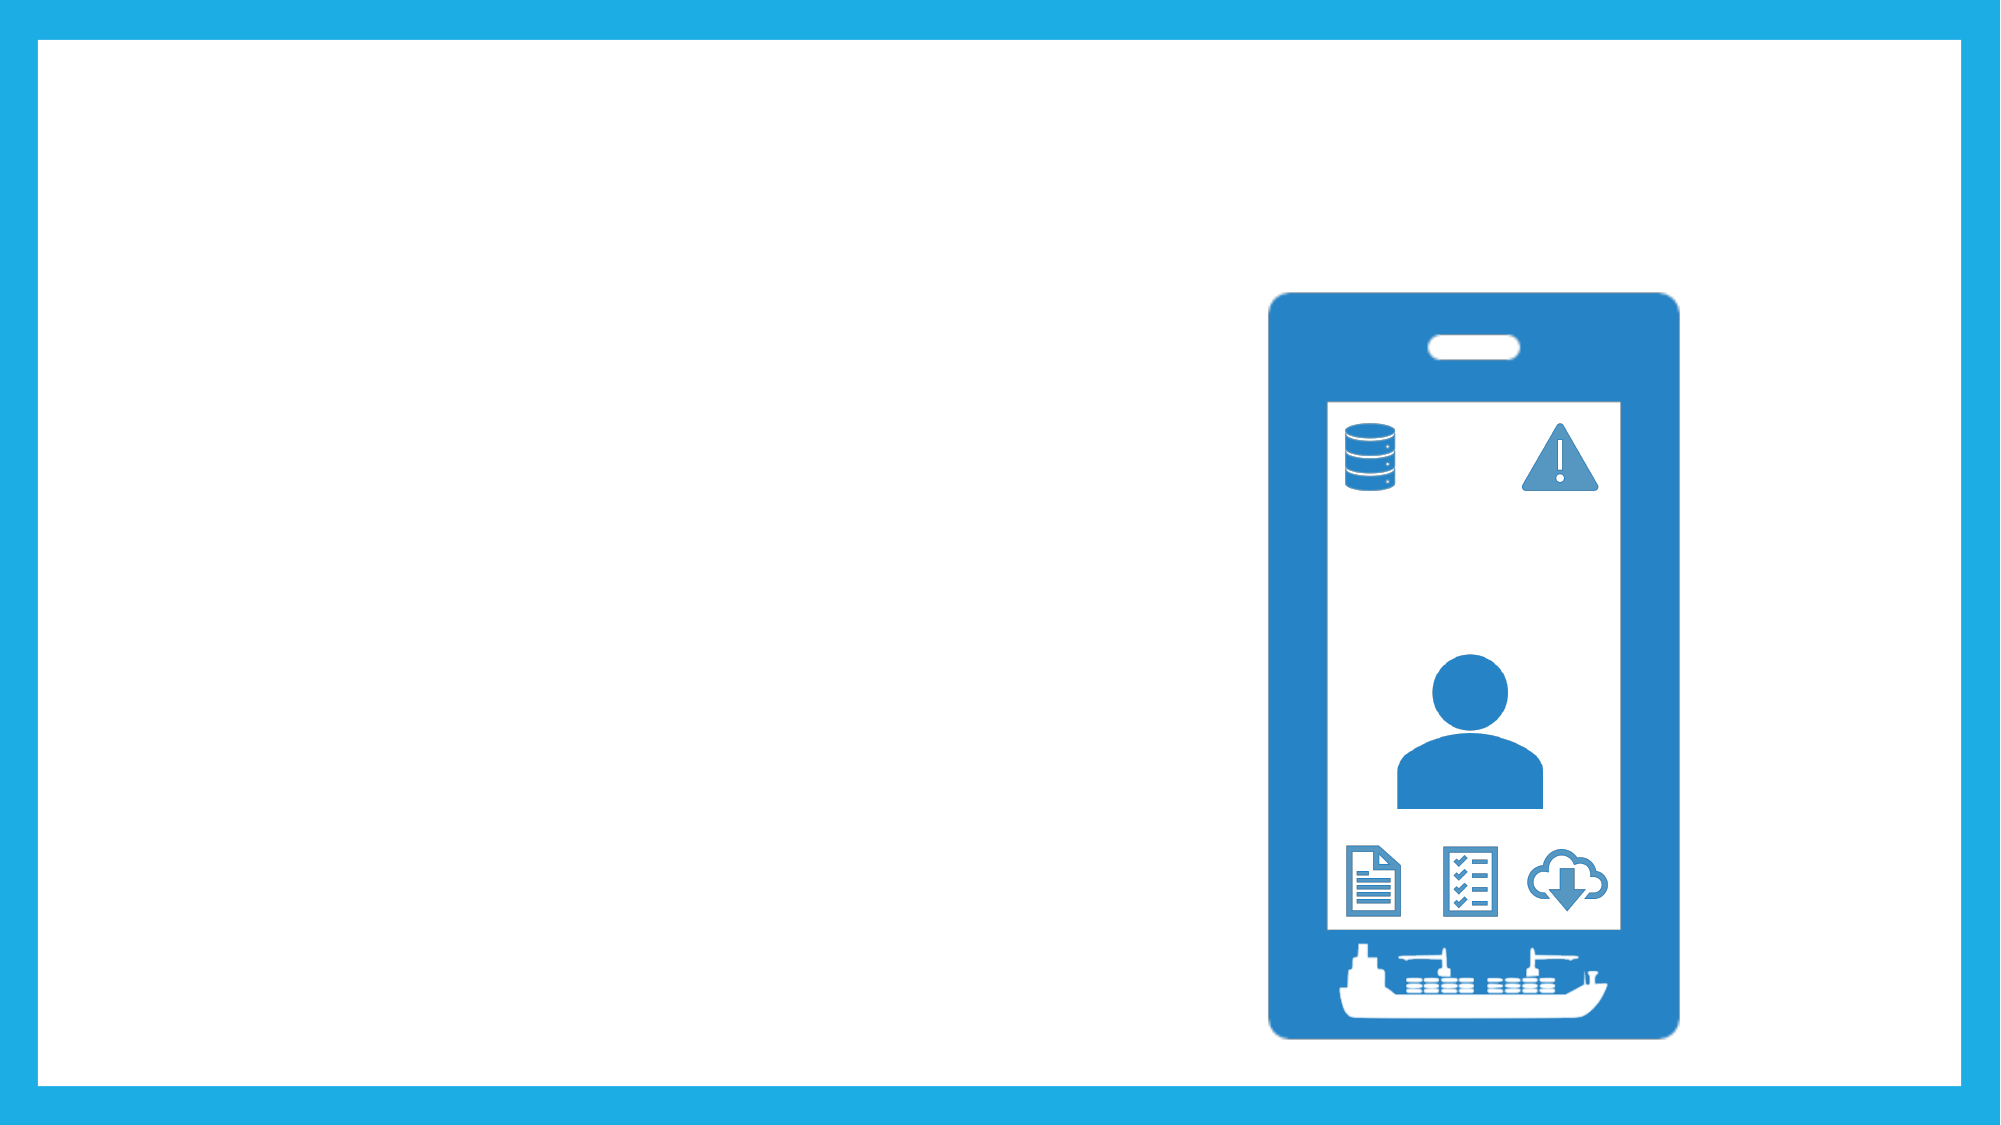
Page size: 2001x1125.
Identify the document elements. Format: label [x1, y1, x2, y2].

picture [1072, 264, 1877, 1069]
